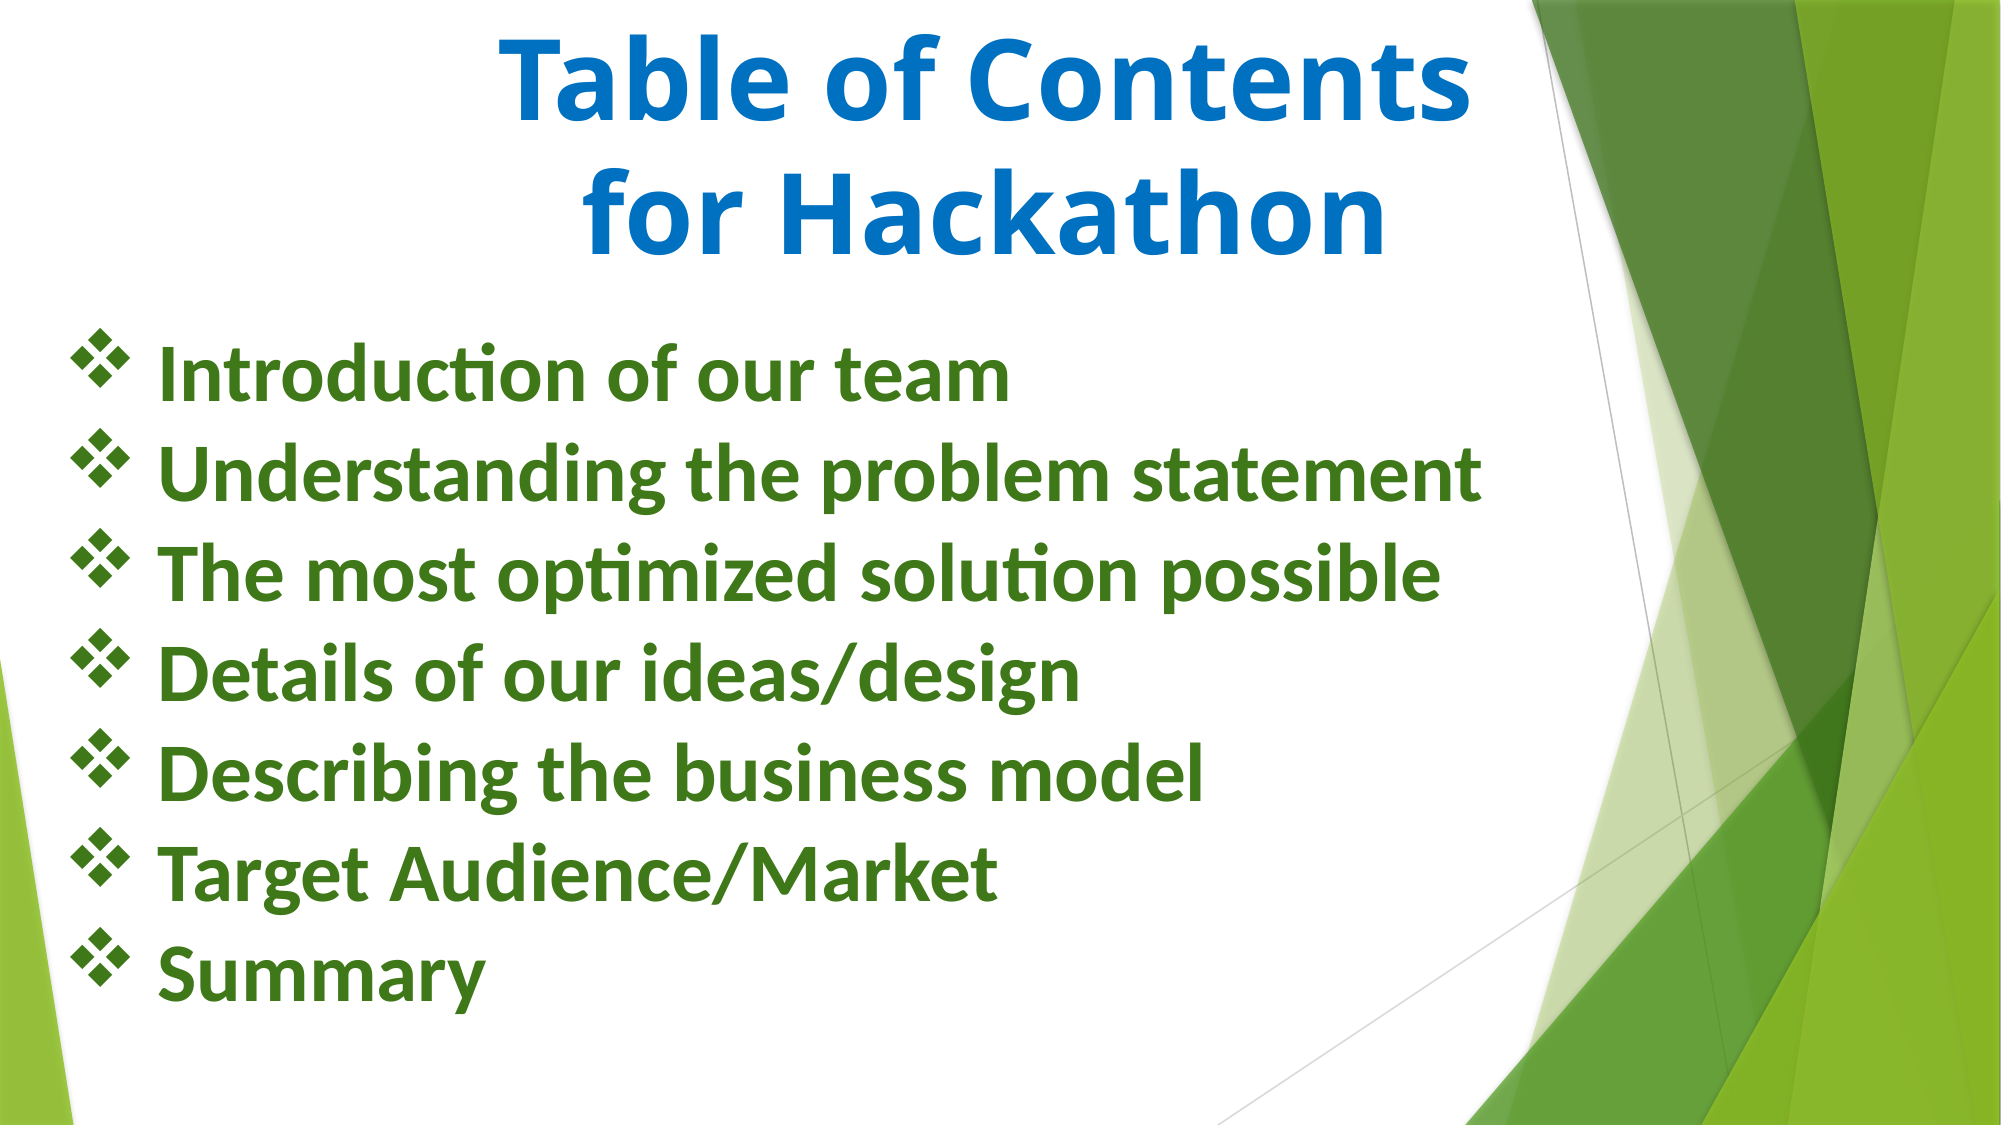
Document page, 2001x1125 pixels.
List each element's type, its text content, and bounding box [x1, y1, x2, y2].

text_box Table of Contents for Hackathon [393, 0, 1579, 279]
text_box Introduction of our team Understanding the problem statement The most optimized solution possible Details of our ideas/design Describing the business model Target Audience/Market Summary [49, 310, 1554, 1125]
